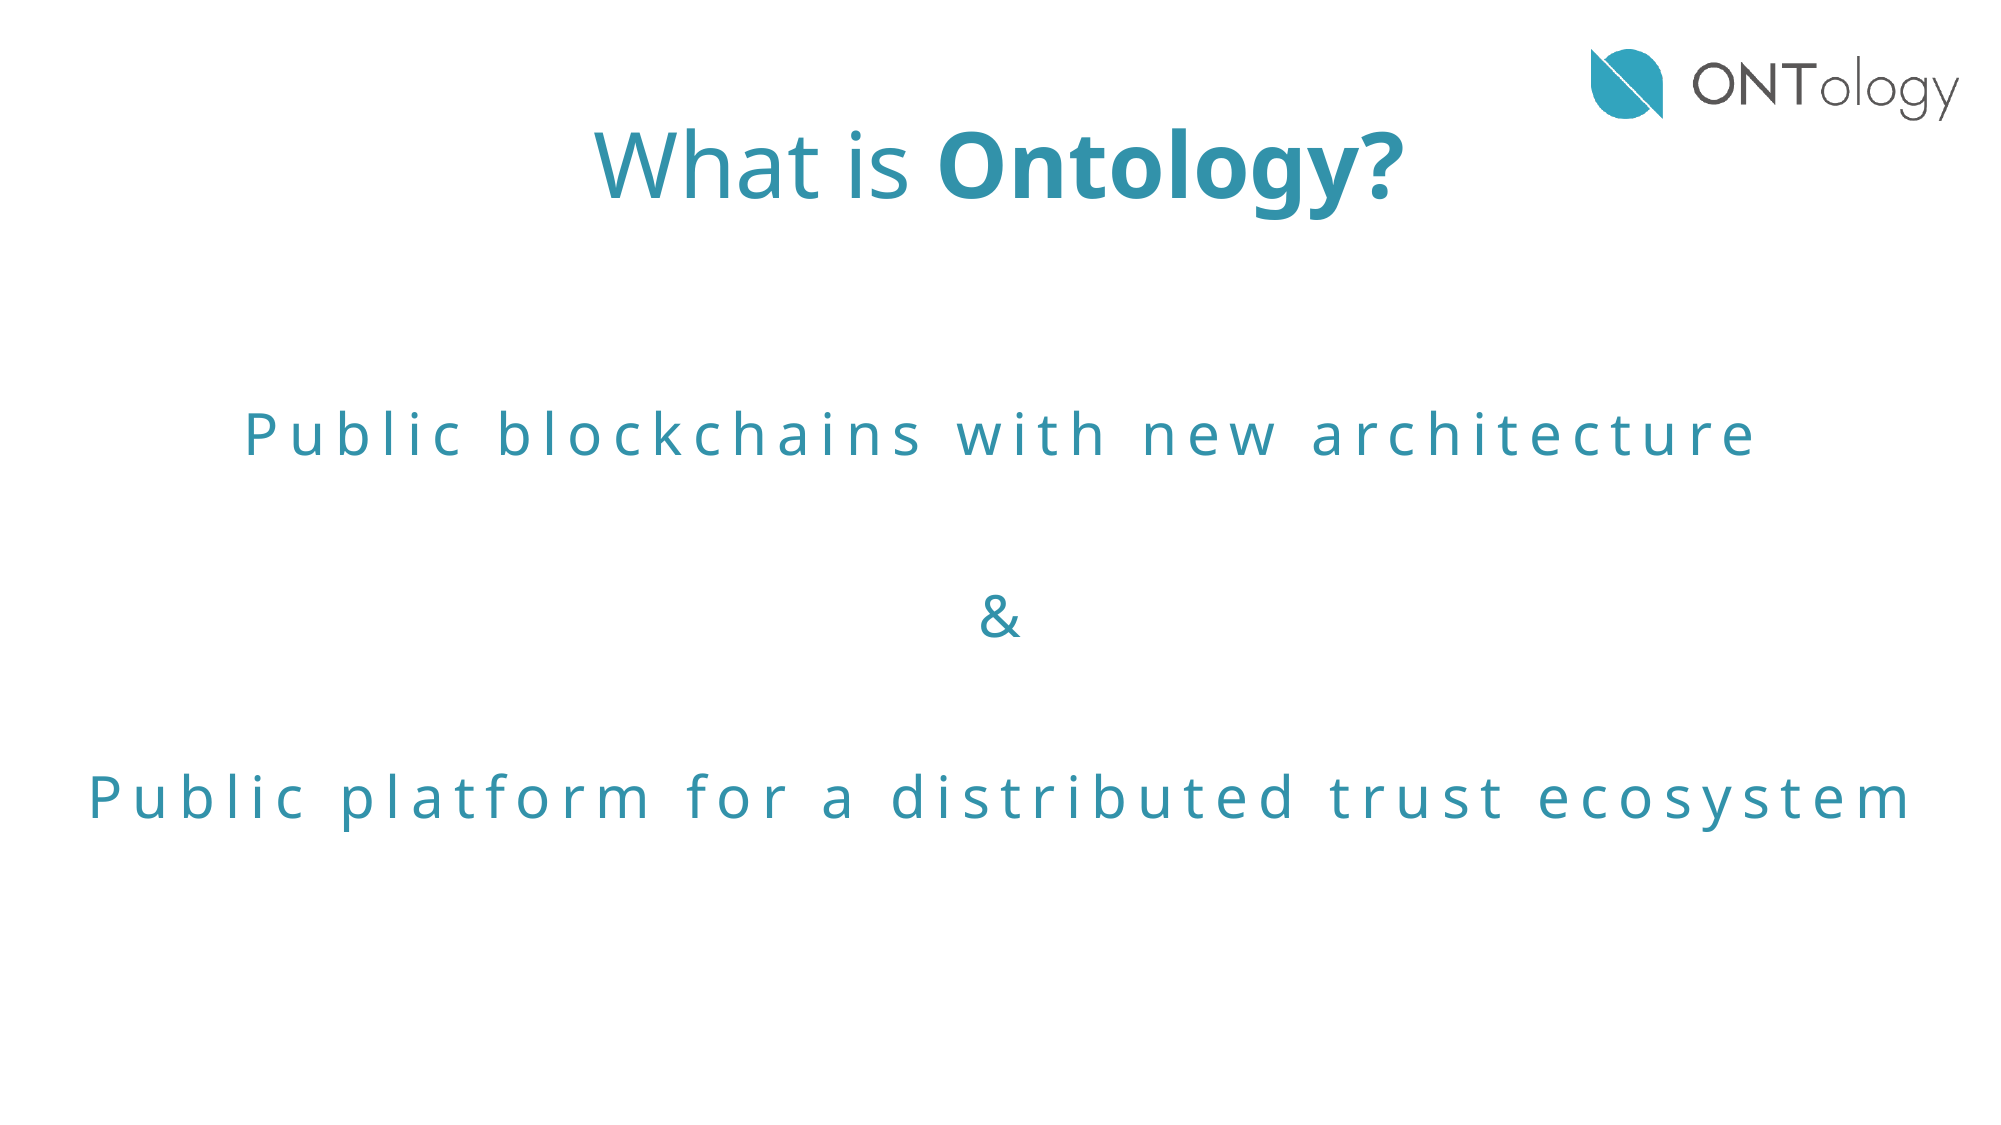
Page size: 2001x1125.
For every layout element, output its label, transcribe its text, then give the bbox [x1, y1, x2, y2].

list Public blockchains with new architecture & Public platform for a distributed trust ecosystem [57, 299, 1943, 1014]
title What is Ontology? [57, 59, 1943, 278]
picture [1591, 49, 1959, 121]
